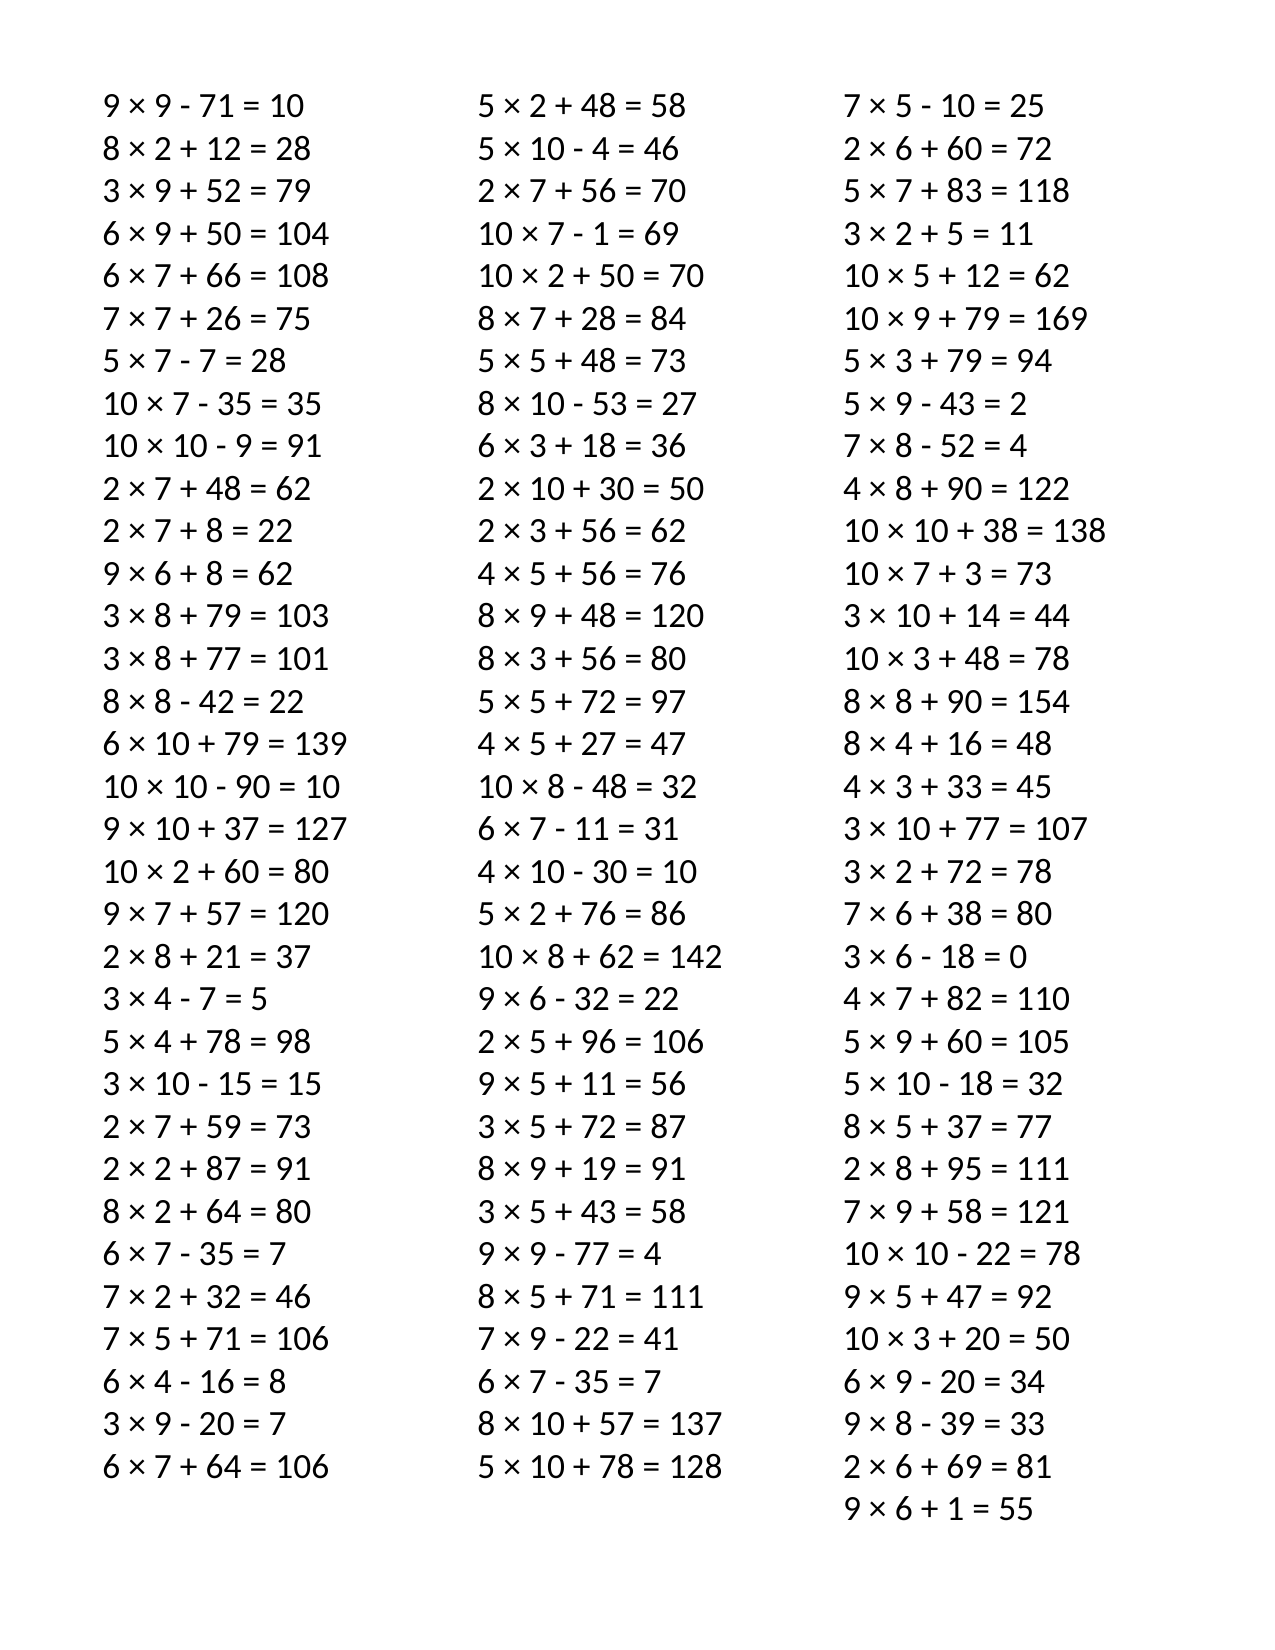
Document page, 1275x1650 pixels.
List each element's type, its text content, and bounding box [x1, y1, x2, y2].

text_box 7 × 5 - 10 = 25 2 × 6 + 60 = 72 5 × 7 + 83 = 118 3 × 2 + 5 = 11 10 × 5 + 12 = 62 10 × 9 + 79 = 169 5 × 3 + 79 = 94 5 × 9 - 43 = 2 7 × 8 - 52 = 4 4 × 8 + 90 = 122 10 × 10 + 38 = 138 10 × 7 + 3 = 73 3 × 10 + 14 = 44 10 × 3 + 48 = 78 8 × 8 + 90 = 154 8 × 4 + 16 = 48 4 × 3 + 33 = 45 3 × 10 + 77 = 107 3 × 2 + 72 = 78 7 × 6 + 38 = 80 3 × 6 - 18 = 0 4 × 7 + 82 = 110 5 × 9 + 60 = 105 5 × 10 - 18 = 32 8 × 5 + 37 = 77 2 × 8 + 95 = 111 7 × 9 + 58 = 121 10 × 10 - 22 = 78 9 × 5 + 47 = 92 10 × 3 + 20 = 50 6 × 9 - 20 = 34 9 × 8 - 39 = 33 2 × 6 + 69 = 81 9 × 6 + 1 = 55 [828, 74, 1122, 1578]
text_box 5 × 2 + 48 = 58 5 × 10 - 4 = 46 2 × 7 + 56 = 70 10 × 7 - 1 = 69 10 × 2 + 50 = 70 8 × 7 + 28 = 84 5 × 5 + 48 = 73 8 × 10 - 53 = 27 6 × 3 + 18 = 36 2 × 10 + 30 = 50 2 × 3 + 56 = 62 4 × 5 + 56 = 76 8 × 9 + 48 = 120 8 × 3 + 56 = 80 5 × 5 + 72 = 97 4 × 5 + 27 = 47 10 × 8 - 48 = 32 6 × 7 - 11 = 31 4 × 10 - 30 = 10 5 × 2 + 76 = 86 10 × 8 + 62 = 142 9 × 6 - 32 = 22 2 × 5 + 96 = 106 9 × 5 + 11 = 56 3 × 5 + 72 = 87 8 × 9 + 19 = 91 3 × 5 + 43 = 58 9 × 9 - 77 = 4 8 × 5 + 71 = 111 7 × 9 - 22 = 41 6 × 7 - 35 = 7 8 × 10 + 57 = 137 5 × 10 + 78 = 128 [462, 74, 738, 1536]
text_box 9 × 9 - 71 = 10 8 × 2 + 12 = 28 3 × 9 + 52 = 79 6 × 9 + 50 = 104 6 × 7 + 66 = 108 7 × 7 + 26 = 75 5 × 7 - 7 = 28 10 × 7 - 35 = 35 10 × 10 - 9 = 91 2 × 7 + 48 = 62 2 × 7 + 8 = 22 9 × 6 + 8 = 62 3 × 8 + 79 = 103 3 × 8 + 77 = 101 8 × 8 - 42 = 22 6 × 10 + 79 = 139 10 × 10 - 90 = 10 9 × 10 + 37 = 127 10 × 2 + 60 = 80 9 × 7 + 57 = 120 2 × 8 + 21 = 37 3 × 4 - 7 = 5 5 × 4 + 78 = 98 3 × 10 - 15 = 15 2 × 7 + 59 = 73 2 × 2 + 87 = 91 8 × 2 + 64 = 80 6 × 7 - 35 = 7 7 × 2 + 32 = 46 7 × 5 + 71 = 106 6 × 4 - 16 = 8 3 × 9 - 20 = 7 6 × 7 + 64 = 106 [87, 74, 363, 1536]
